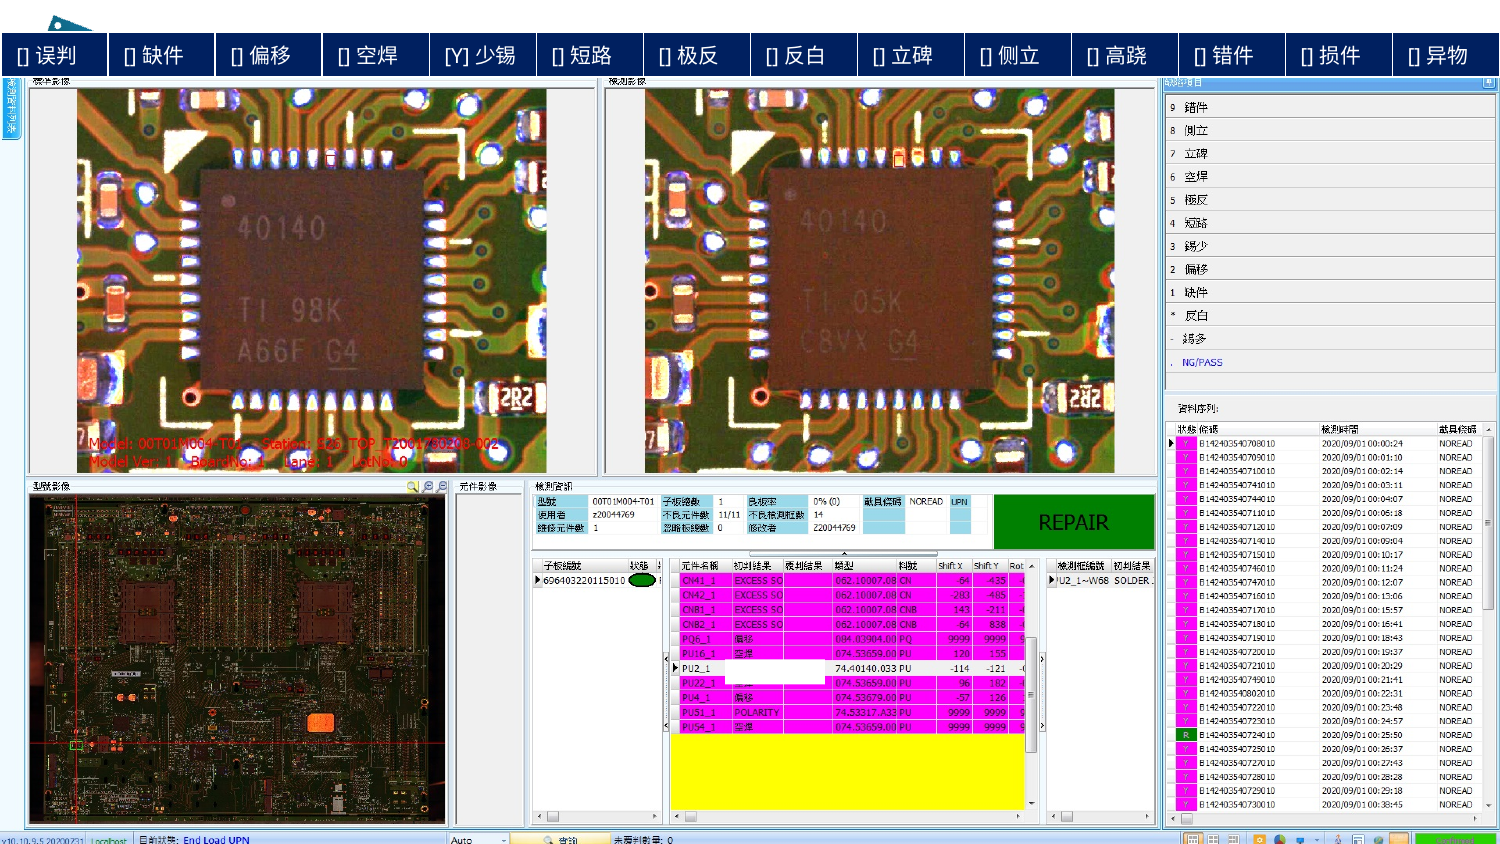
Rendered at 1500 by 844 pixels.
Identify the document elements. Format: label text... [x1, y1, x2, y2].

picture [48, 15, 94, 31]
picture [0, 71, 1500, 844]
table_header []异物 [1393, 33, 1499, 71]
table_header []偏移 [216, 33, 321, 70]
table_header []反白 [751, 33, 857, 70]
table_header []侧立 [965, 33, 1071, 70]
table_header []短路 [537, 33, 643, 70]
table_header []空焊 [323, 33, 429, 70]
table_header []高跷 [1072, 33, 1178, 70]
table_header []极反 [644, 33, 750, 70]
table_header []错件 [1179, 33, 1285, 70]
table_header []缺件 [109, 33, 214, 70]
table_header []误判 [2, 33, 107, 70]
table_header [Y]少锡 [430, 33, 536, 70]
table_header []立碑 [858, 33, 964, 70]
table_header []损件 [1286, 33, 1392, 70]
